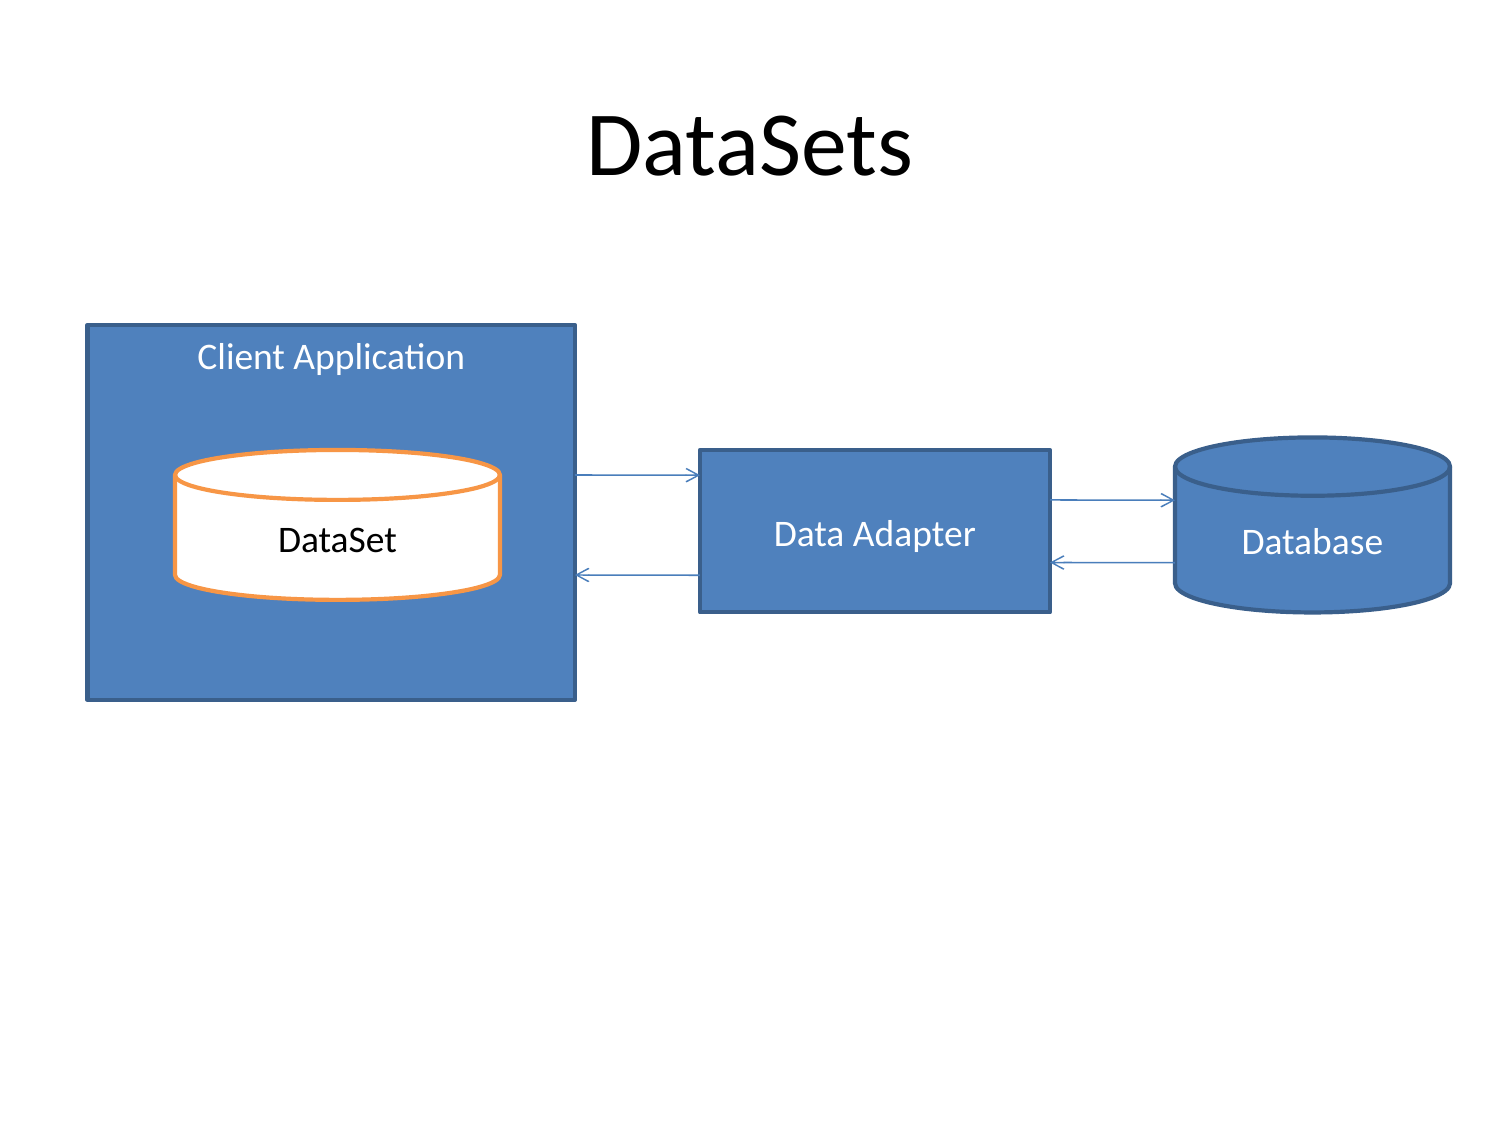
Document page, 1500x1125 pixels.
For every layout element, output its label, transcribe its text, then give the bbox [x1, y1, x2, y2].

text_box Database [1172, 435, 1453, 615]
text_box DataSet [172, 447, 503, 602]
text_box Data Adapter [698, 448, 1052, 614]
title DataSets [75, 45, 1425, 233]
text_box Client Application [85, 323, 577, 702]
